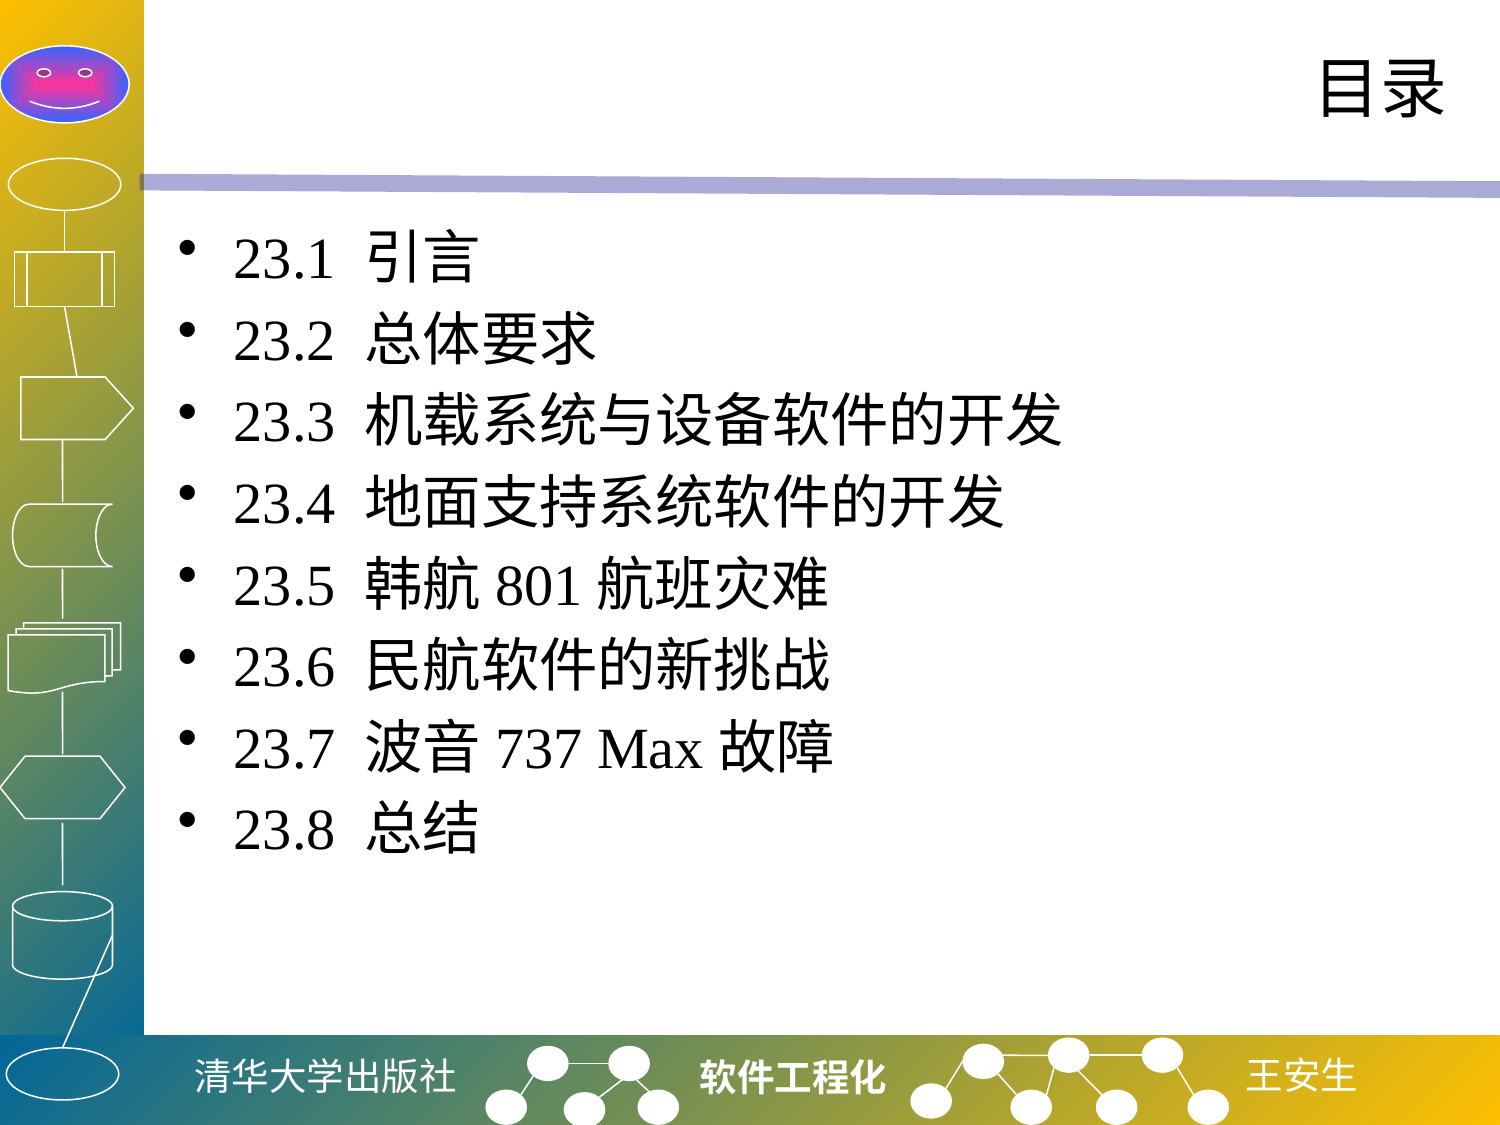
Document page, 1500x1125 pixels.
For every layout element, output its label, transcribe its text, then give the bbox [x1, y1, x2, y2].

title 目录 [187, 24, 1463, 147]
list 23.1 引言 23.2 总体要求 23.3 机载系统与设备软件的开发 23.4 地面支持系统软件的开发 23.5 韩航801航班灾难 23.6 民航软件的新挑战 23.7 波音737 Max故障 23.8 总结 [162, 212, 1476, 1017]
